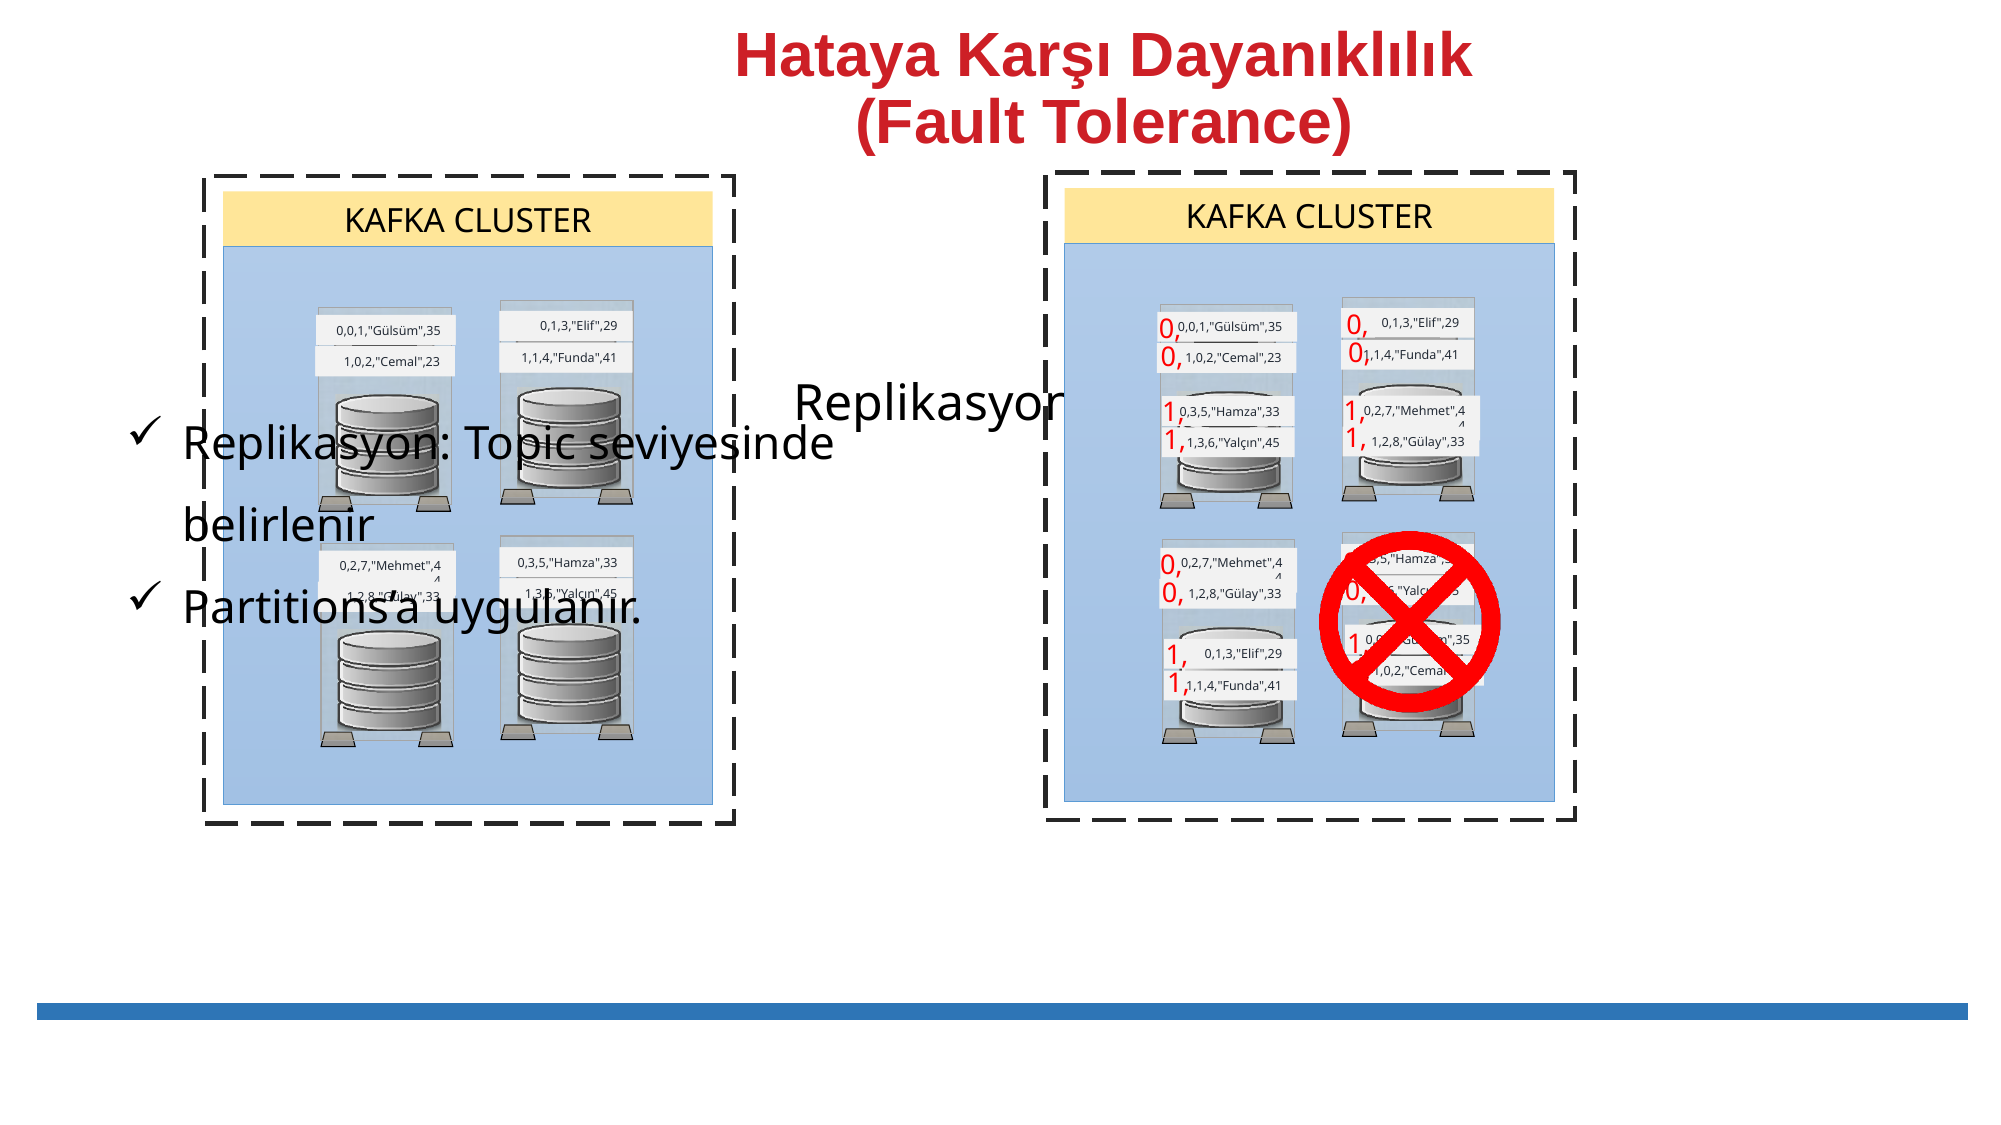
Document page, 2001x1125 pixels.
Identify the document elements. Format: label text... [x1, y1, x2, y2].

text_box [204, 175, 734, 824]
text_box Replikasyon: Topic seviyesinde belirlenir Partitions’a uygulanır. [734, 378, 1024, 641]
text_box Replikasyon 2 [778, 333, 1045, 439]
picture [1318, 530, 1500, 713]
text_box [1045, 172, 1576, 821]
text_box Replikasyon: Topic seviyesinde belirlenir Partitions’a uygulanır. [111, 378, 204, 641]
text_box Hataya Karşı Dayanıklılık (Fault Tolerance) [584, 19, 1625, 165]
